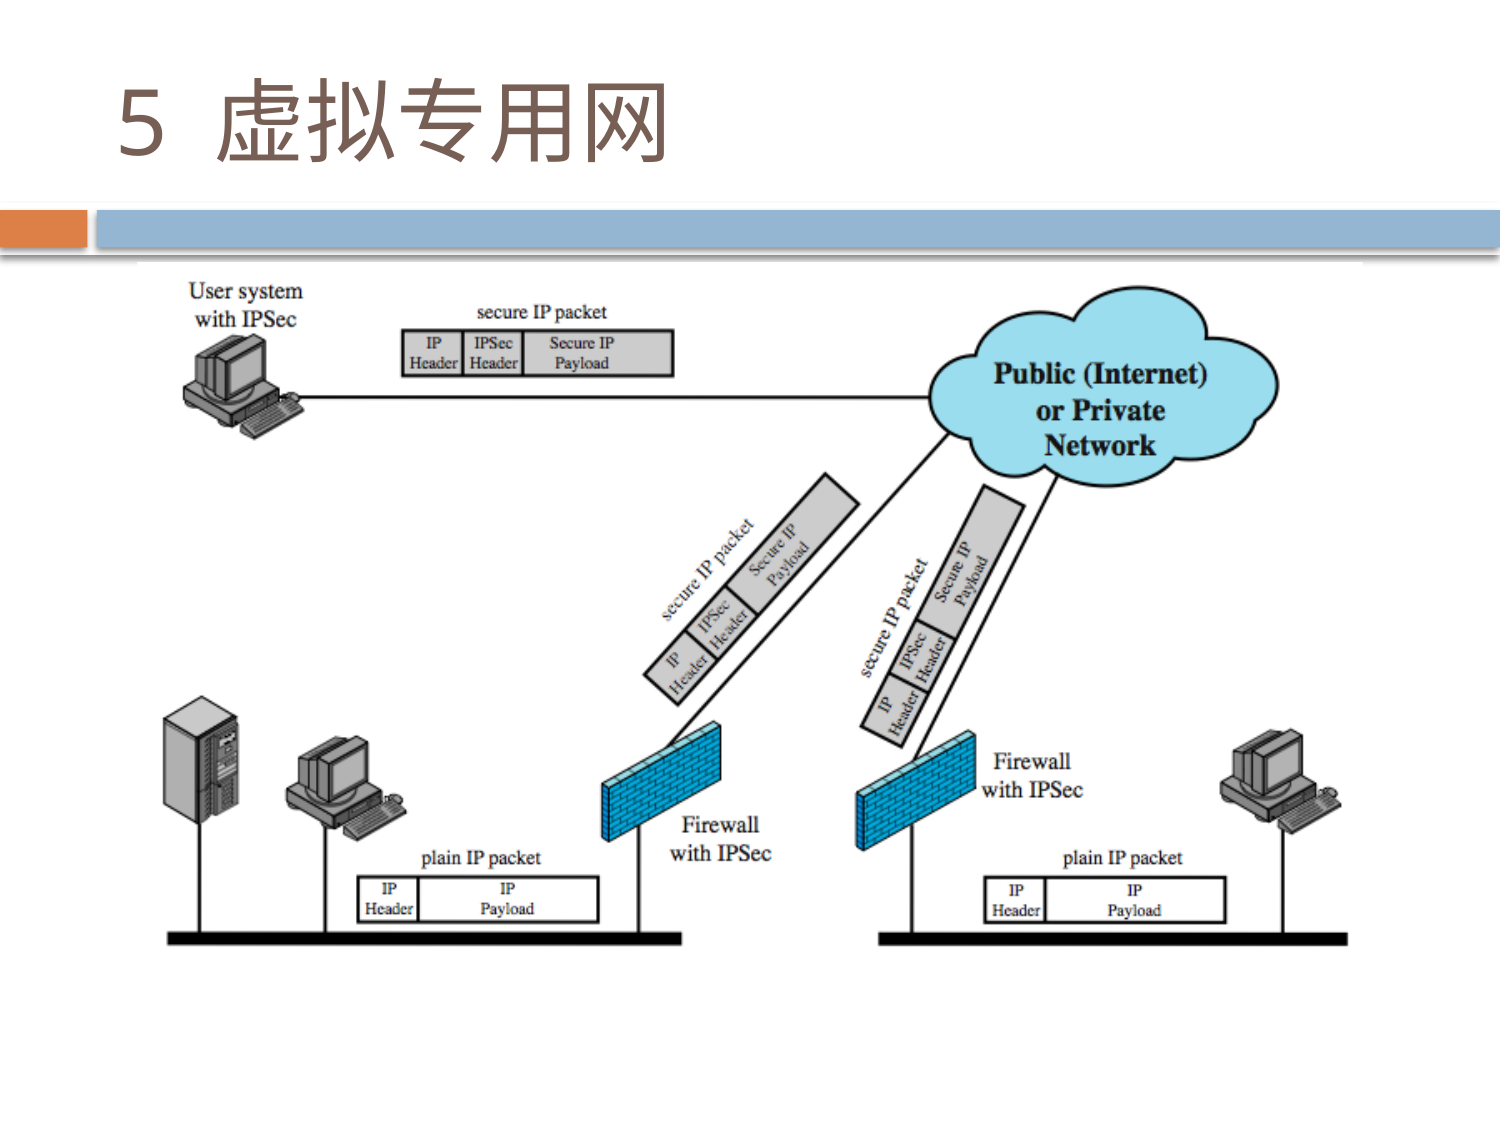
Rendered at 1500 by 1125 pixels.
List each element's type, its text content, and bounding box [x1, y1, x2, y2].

picture [137, 262, 1363, 1001]
title 5 虚拟专用网 [100, 37, 1438, 200]
